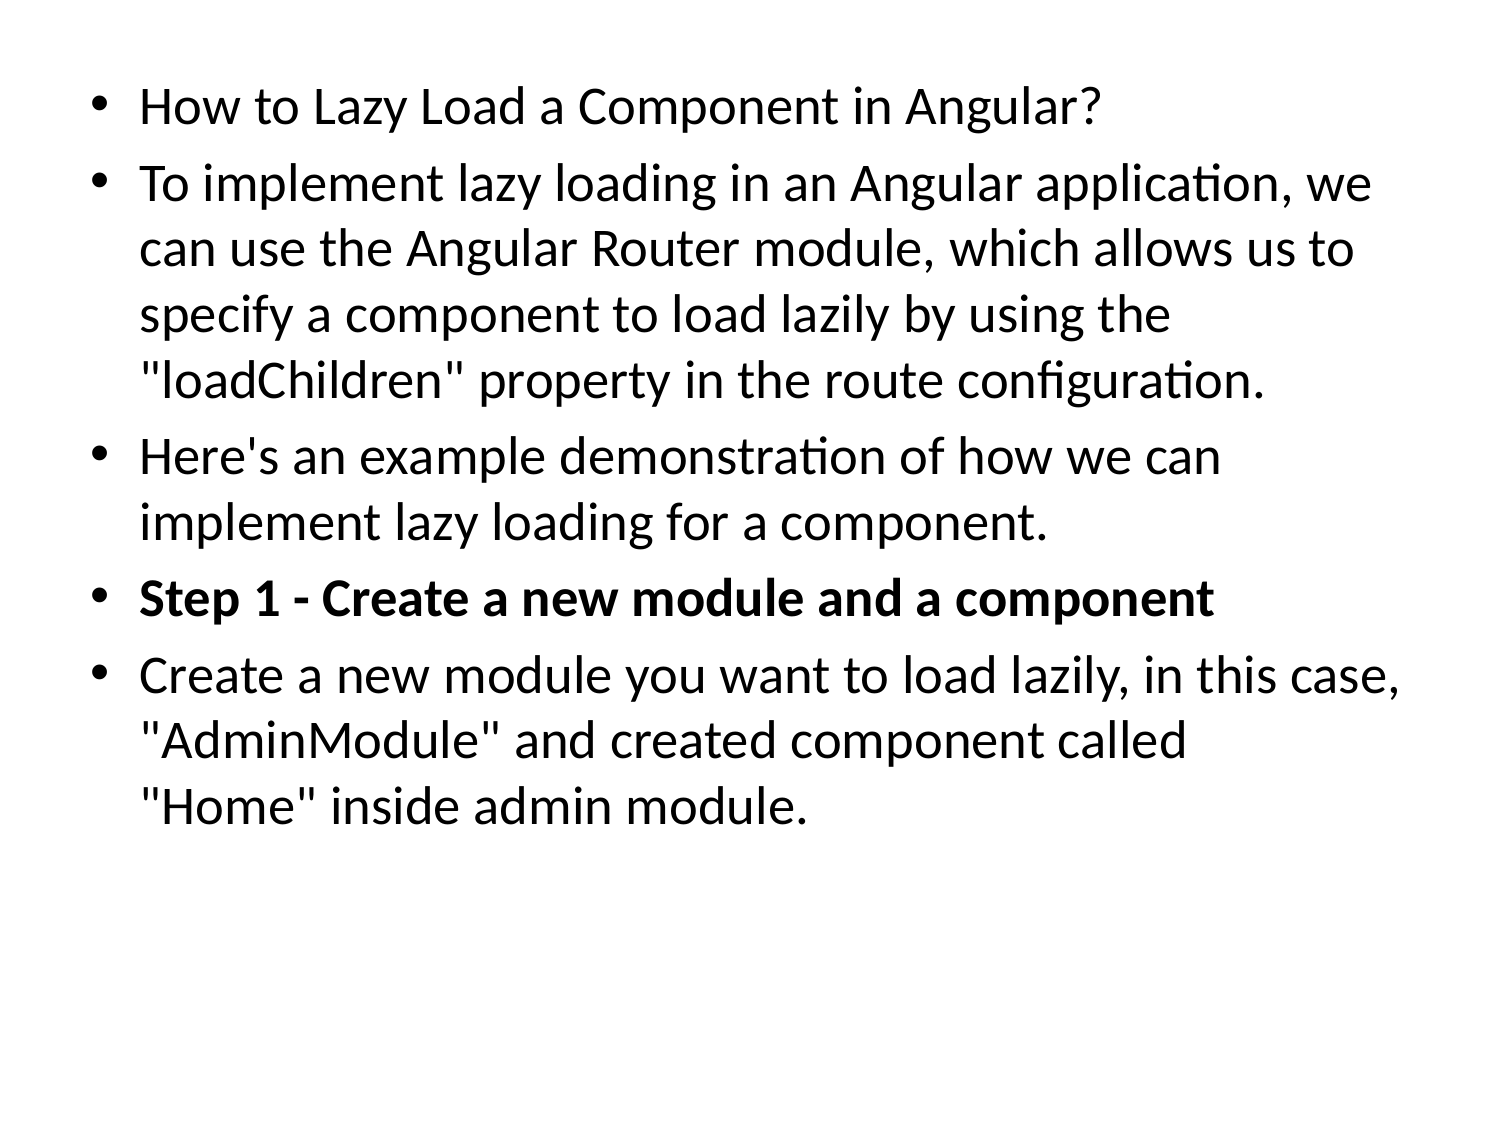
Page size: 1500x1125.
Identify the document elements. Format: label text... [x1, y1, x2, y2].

list How to Lazy Load a Component in Angular? To implement lazy loading in an Angular application, we can use the Angular Router module, which allows us to specify a component to load lazily by using the "loadChildren" property in the route configuration. Here's an example demonstration of how we can implement lazy loading for a component. Step 1 - Create a new module and a component Create a new module you want to load lazily, in this case, "AdminModule" and created component called "Home" inside admin module. [75, 62, 1425, 1005]
